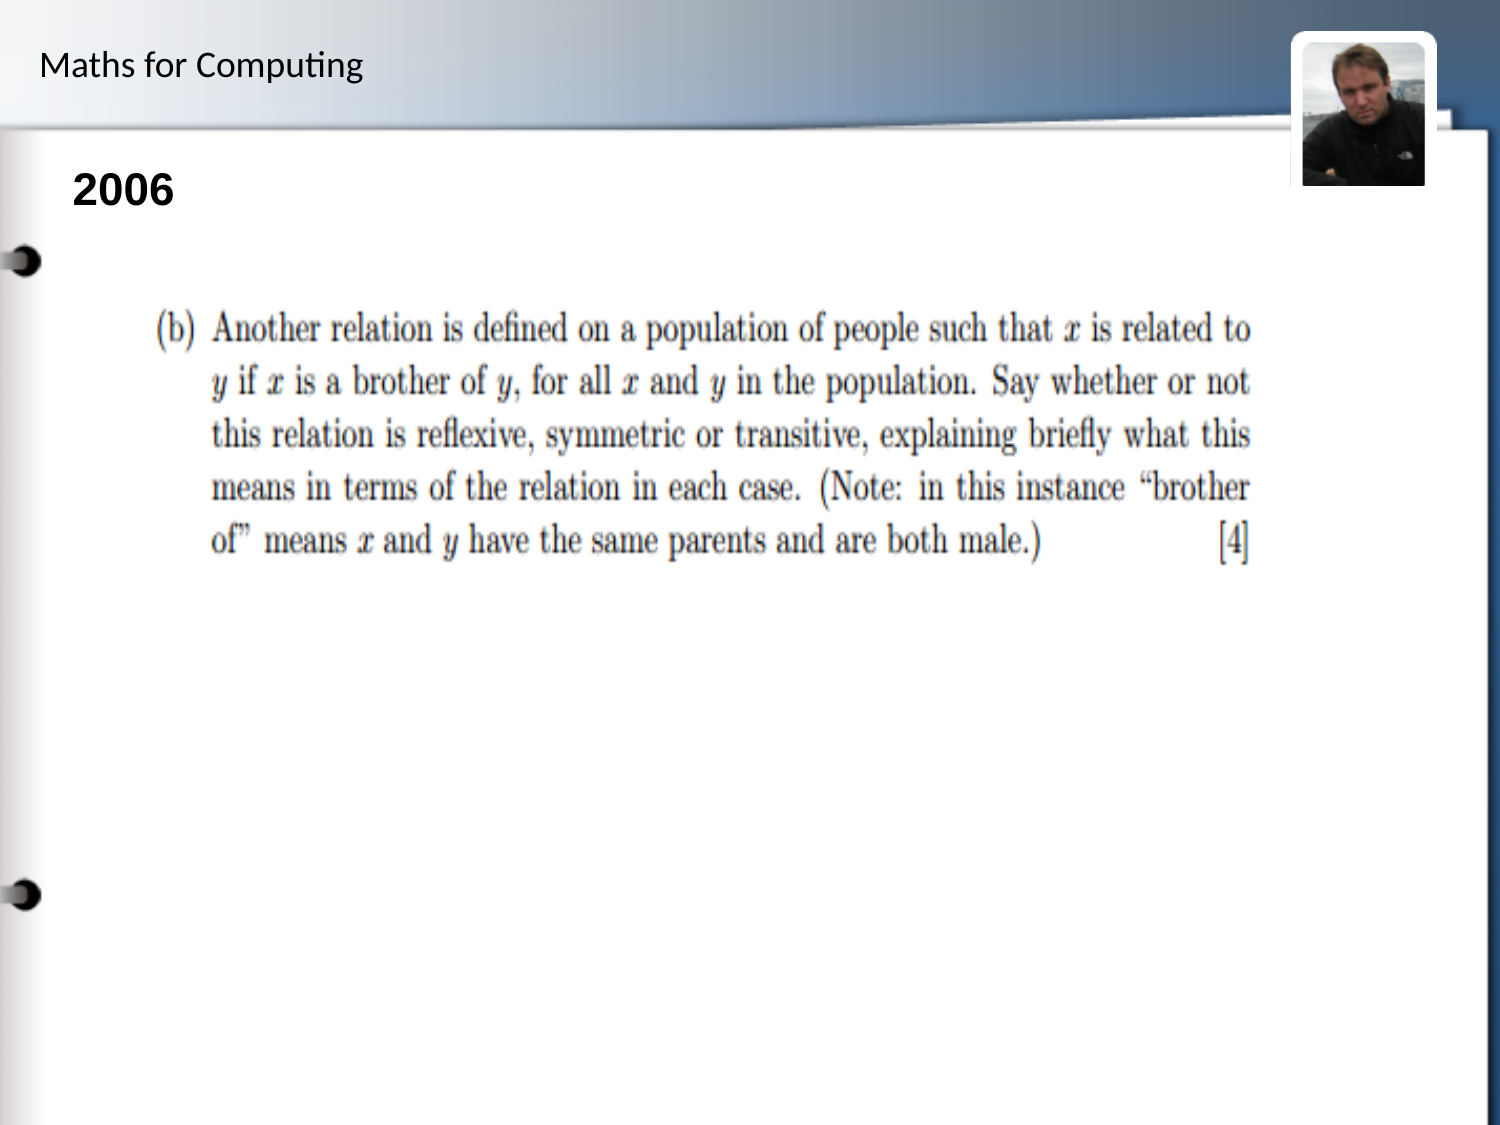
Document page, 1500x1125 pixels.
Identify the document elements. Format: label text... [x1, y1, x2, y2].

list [119, 282, 1332, 592]
title 2006 [57, 152, 1276, 217]
picture [0, 0, 1500, 1125]
